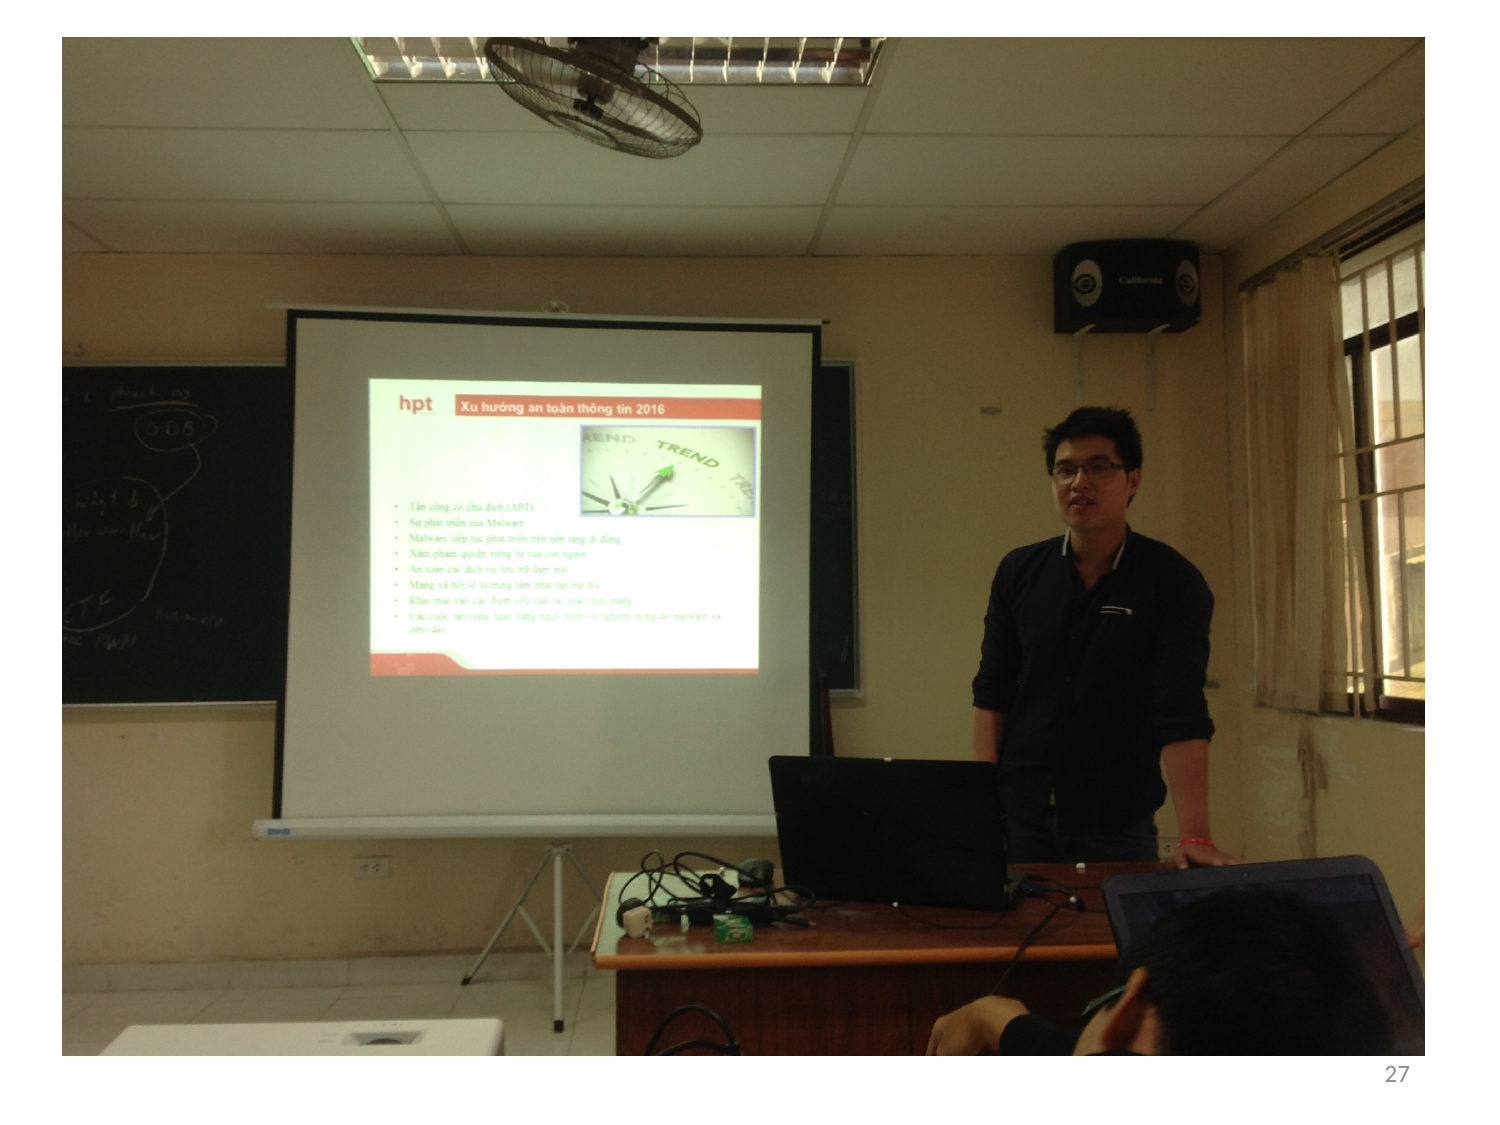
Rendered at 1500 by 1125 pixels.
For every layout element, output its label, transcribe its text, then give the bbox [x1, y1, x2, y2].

slide_number 27 [1074, 1063, 1425, 1103]
picture [62, 37, 1426, 1056]
